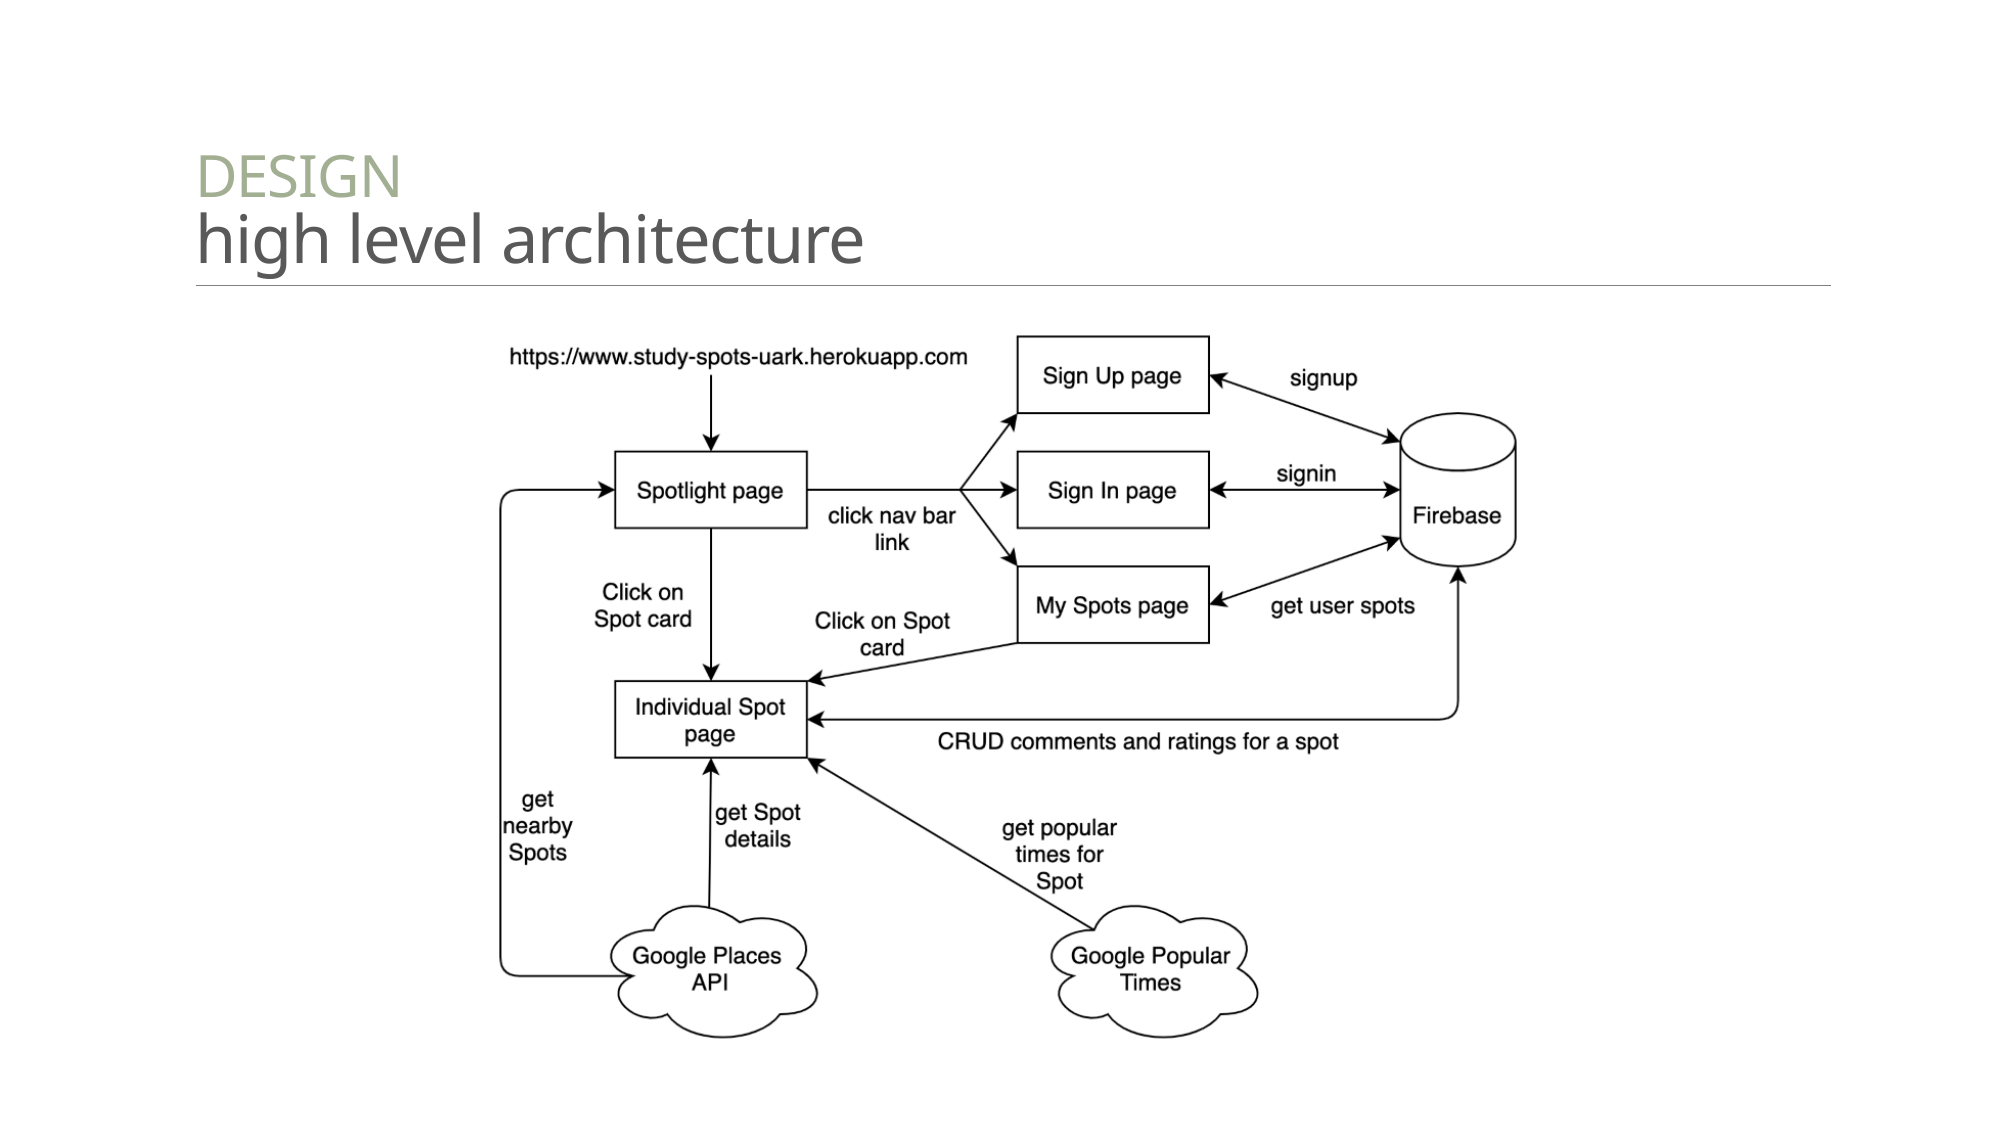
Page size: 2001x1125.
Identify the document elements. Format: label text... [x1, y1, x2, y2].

title DESIGN high level architecture [180, 47, 1830, 285]
picture [481, 315, 1529, 1051]
